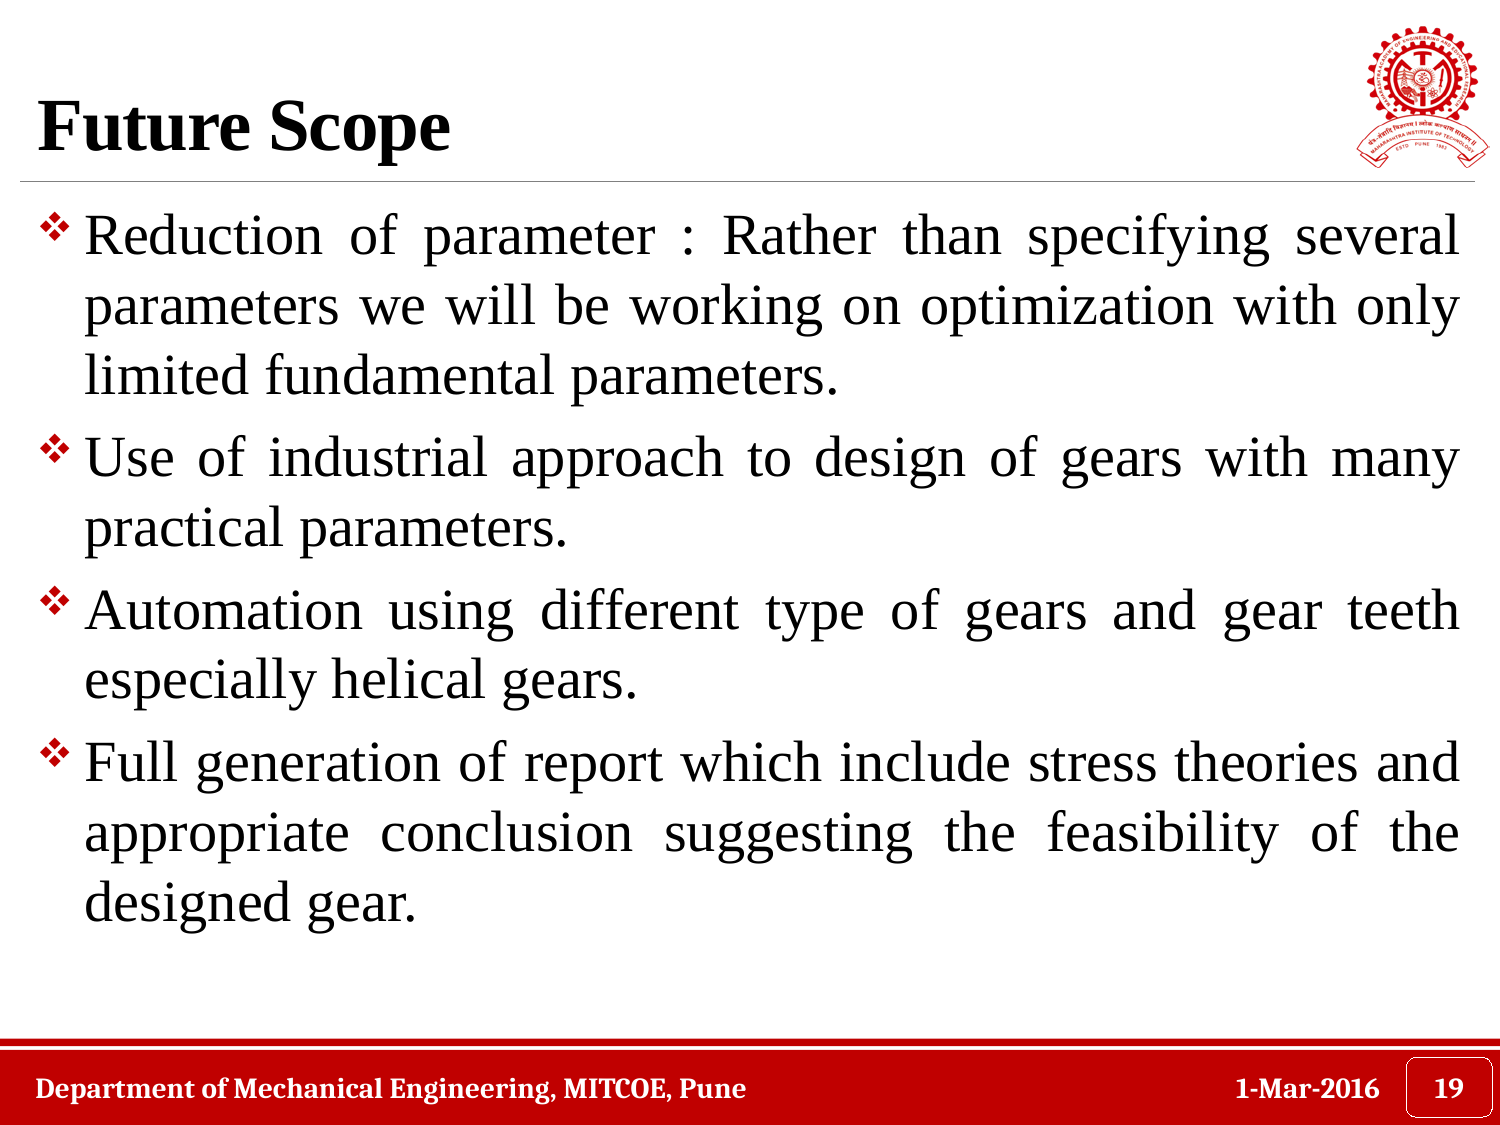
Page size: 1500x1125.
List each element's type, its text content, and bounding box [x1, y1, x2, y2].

picture [1356, 26, 1490, 168]
slide_number 19 [1406, 1057, 1493, 1118]
footer Department of Mechanical Engineering, MITCOE, Pune [20, 1057, 1175, 1118]
title Future Scope [22, 23, 1342, 174]
slide_number 1-Mar-2016 [1184, 1057, 1396, 1118]
list Reduction of parameter : Rather than specifying several parameters we will be working on optimization with only limited fundamental parameters. Use of industrial approach to design of gears with many practical parameters. Automation using different type of gears and gear teeth especially helical gears. Full generation of report which include stress theories and appropriate conclusion suggesting the feasibility of the designed gear. [21, 189, 1477, 1029]
